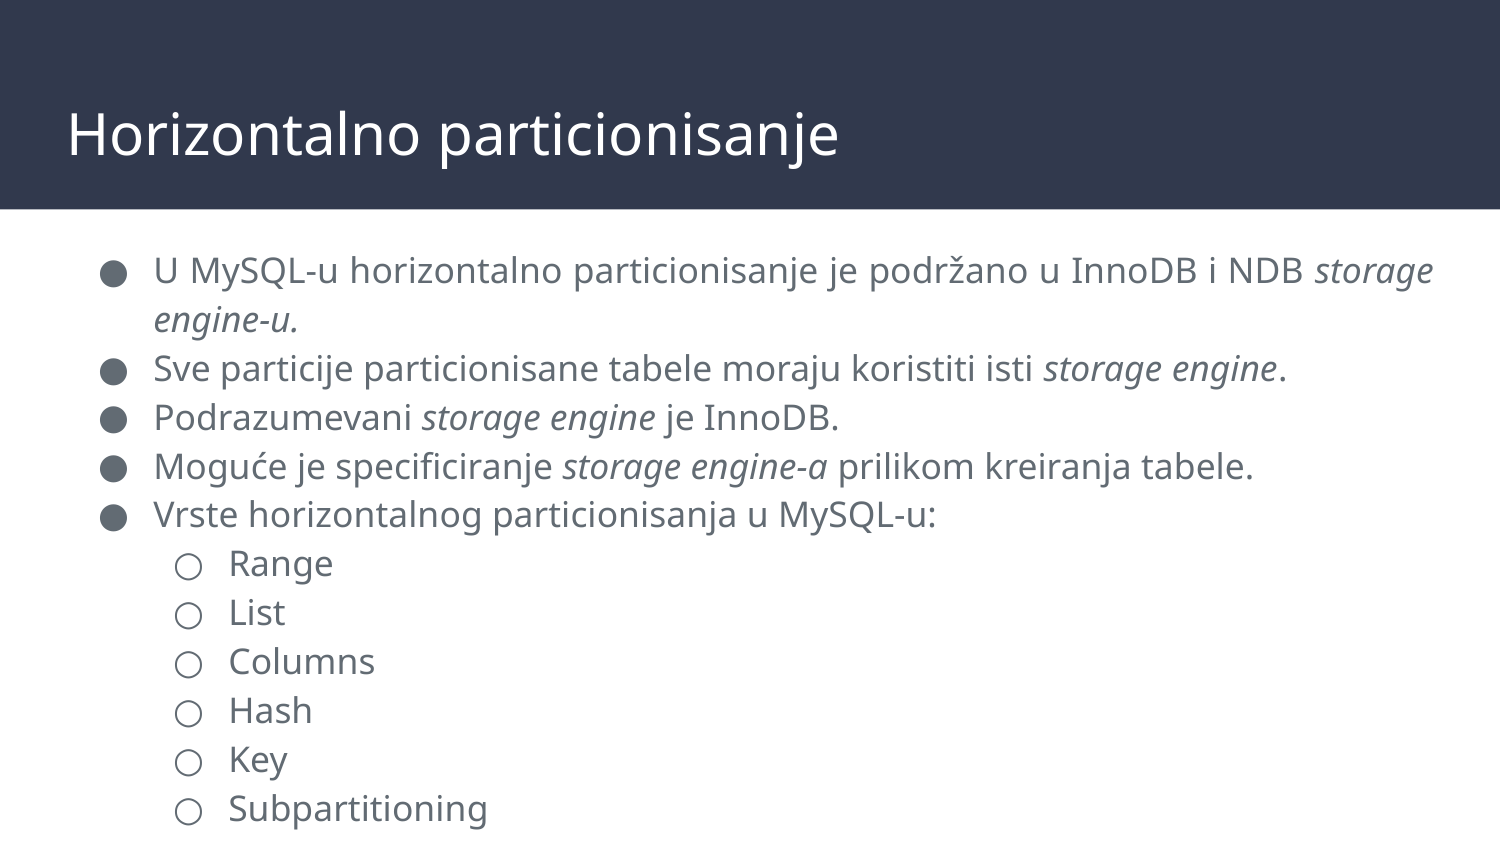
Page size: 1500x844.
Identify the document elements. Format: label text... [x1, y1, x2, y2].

title Horizontalno particionisanje [51, 82, 1449, 185]
text_box U MySQL-u horizontalno particionisanje je podržano u InnoDB i NDB storage engine-u. Sve particije particionisane tabele moraju koristiti isti storage engine. Podrazumevani storage engine je InnoDB. Moguće je specificiranje storage engine-a prilikom kreiranja tabele. Vrste horizontalnog particionisanja u MySQL-u: Range List Columns Hash Key Subpartitioning [63, 226, 1449, 819]
